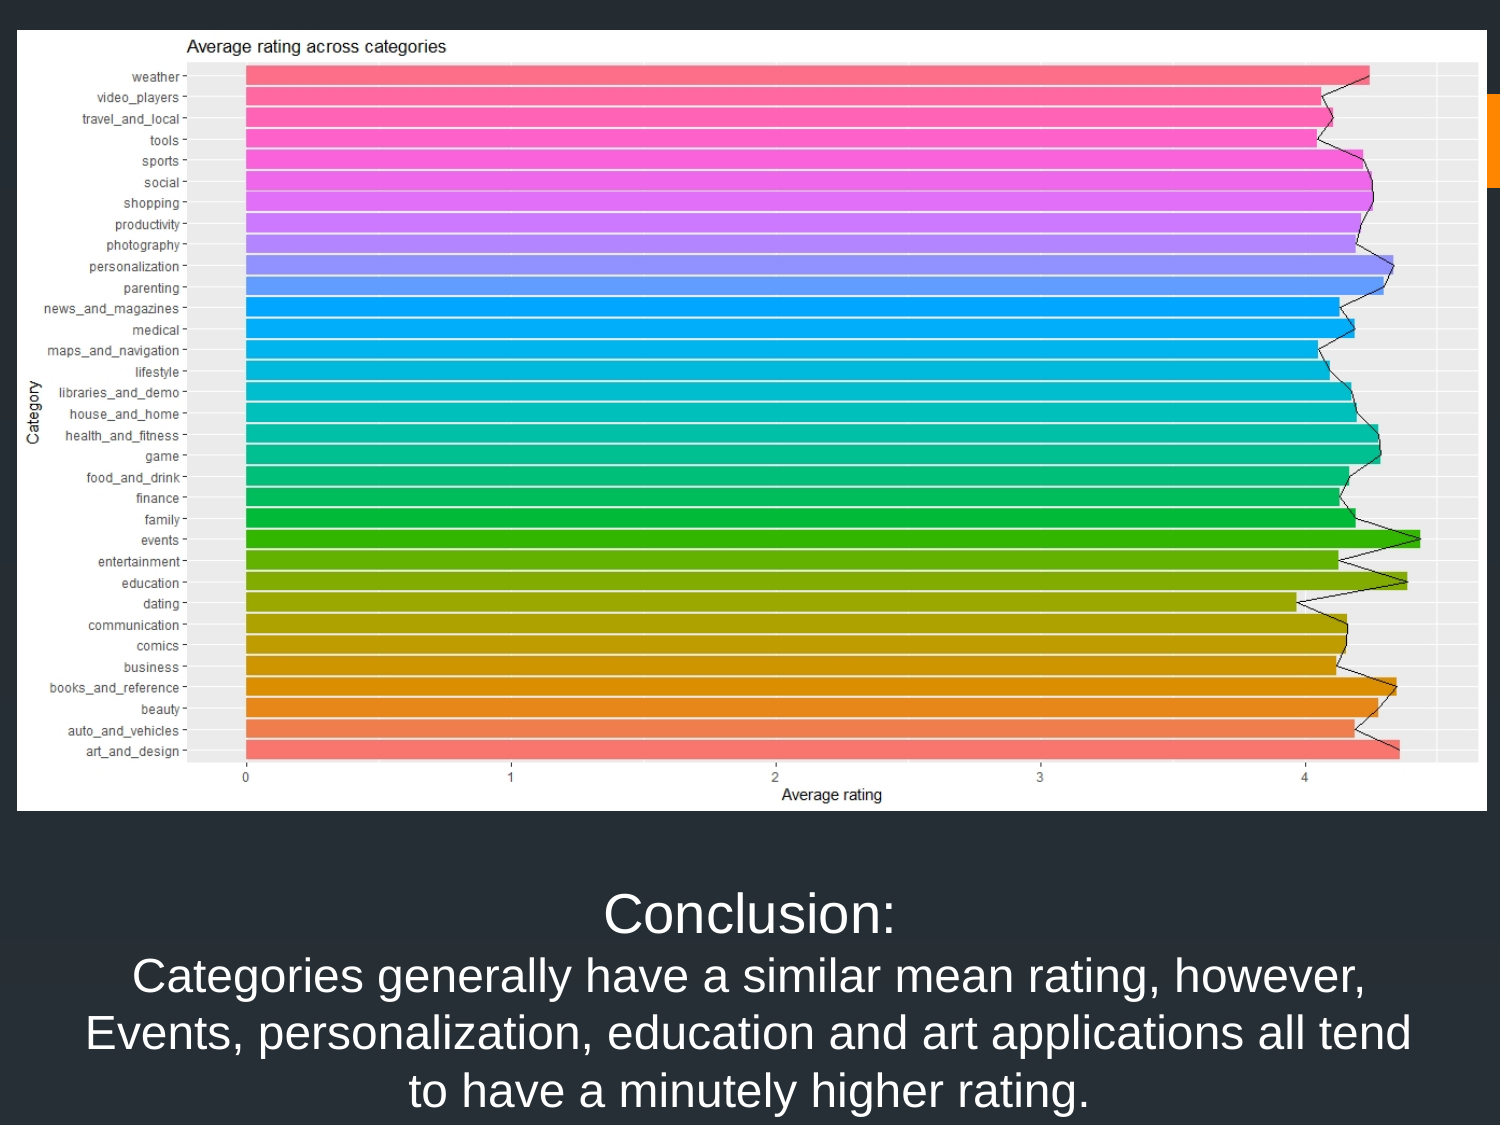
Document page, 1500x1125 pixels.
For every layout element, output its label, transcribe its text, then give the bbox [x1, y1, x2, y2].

text_box Conclusion: Categories generally have a similar mean rating, however, Events, personalization, education and art applications all tend to have a minutely higher rating. [64, 869, 1436, 1125]
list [17, 30, 1488, 812]
